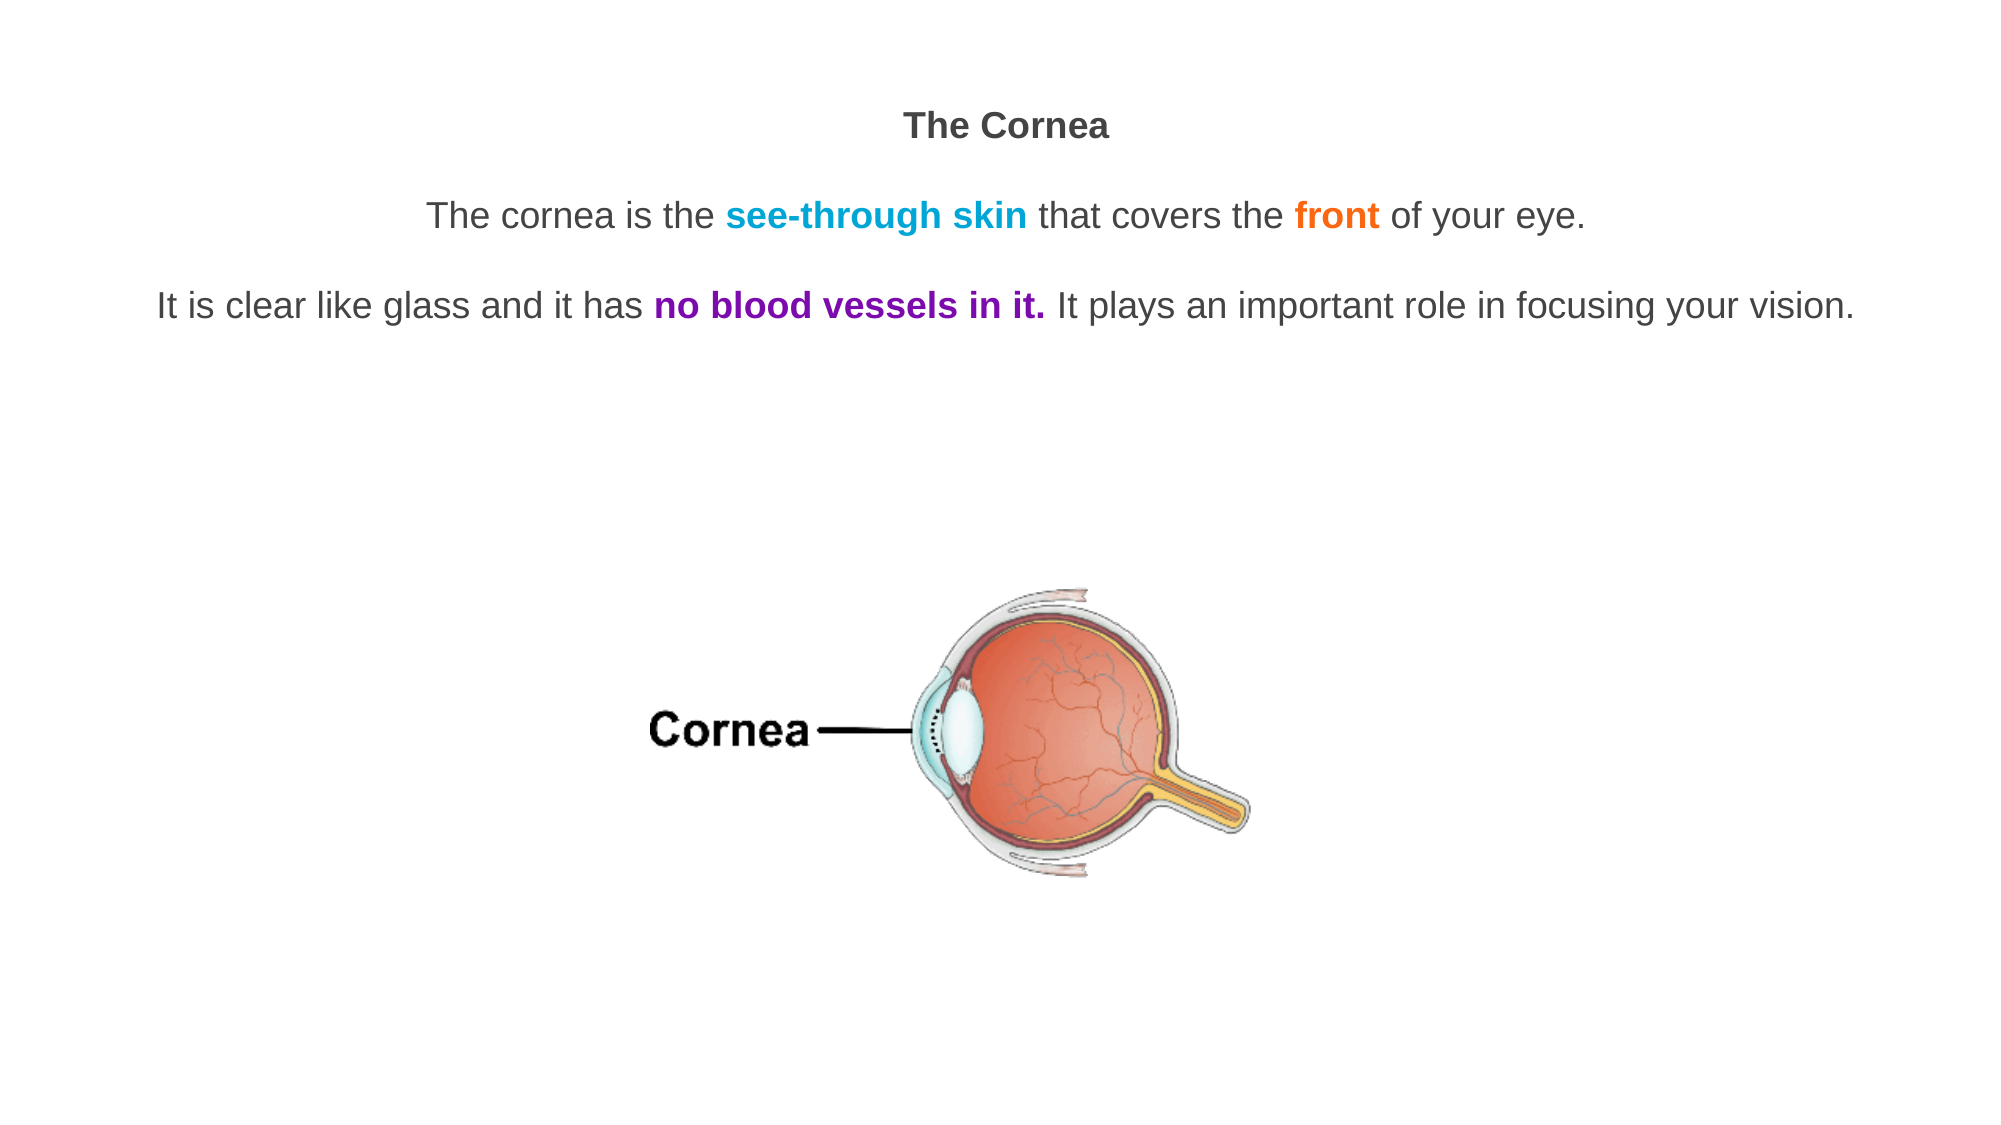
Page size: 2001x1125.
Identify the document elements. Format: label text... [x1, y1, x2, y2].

picture [650, 574, 1257, 887]
text_box The Cornea The cornea is the see-through skin that covers the front of your eye. It is clear like glass and it has no blood vessels in it. It plays an important role in focusing your vision. [62, 93, 1950, 334]
